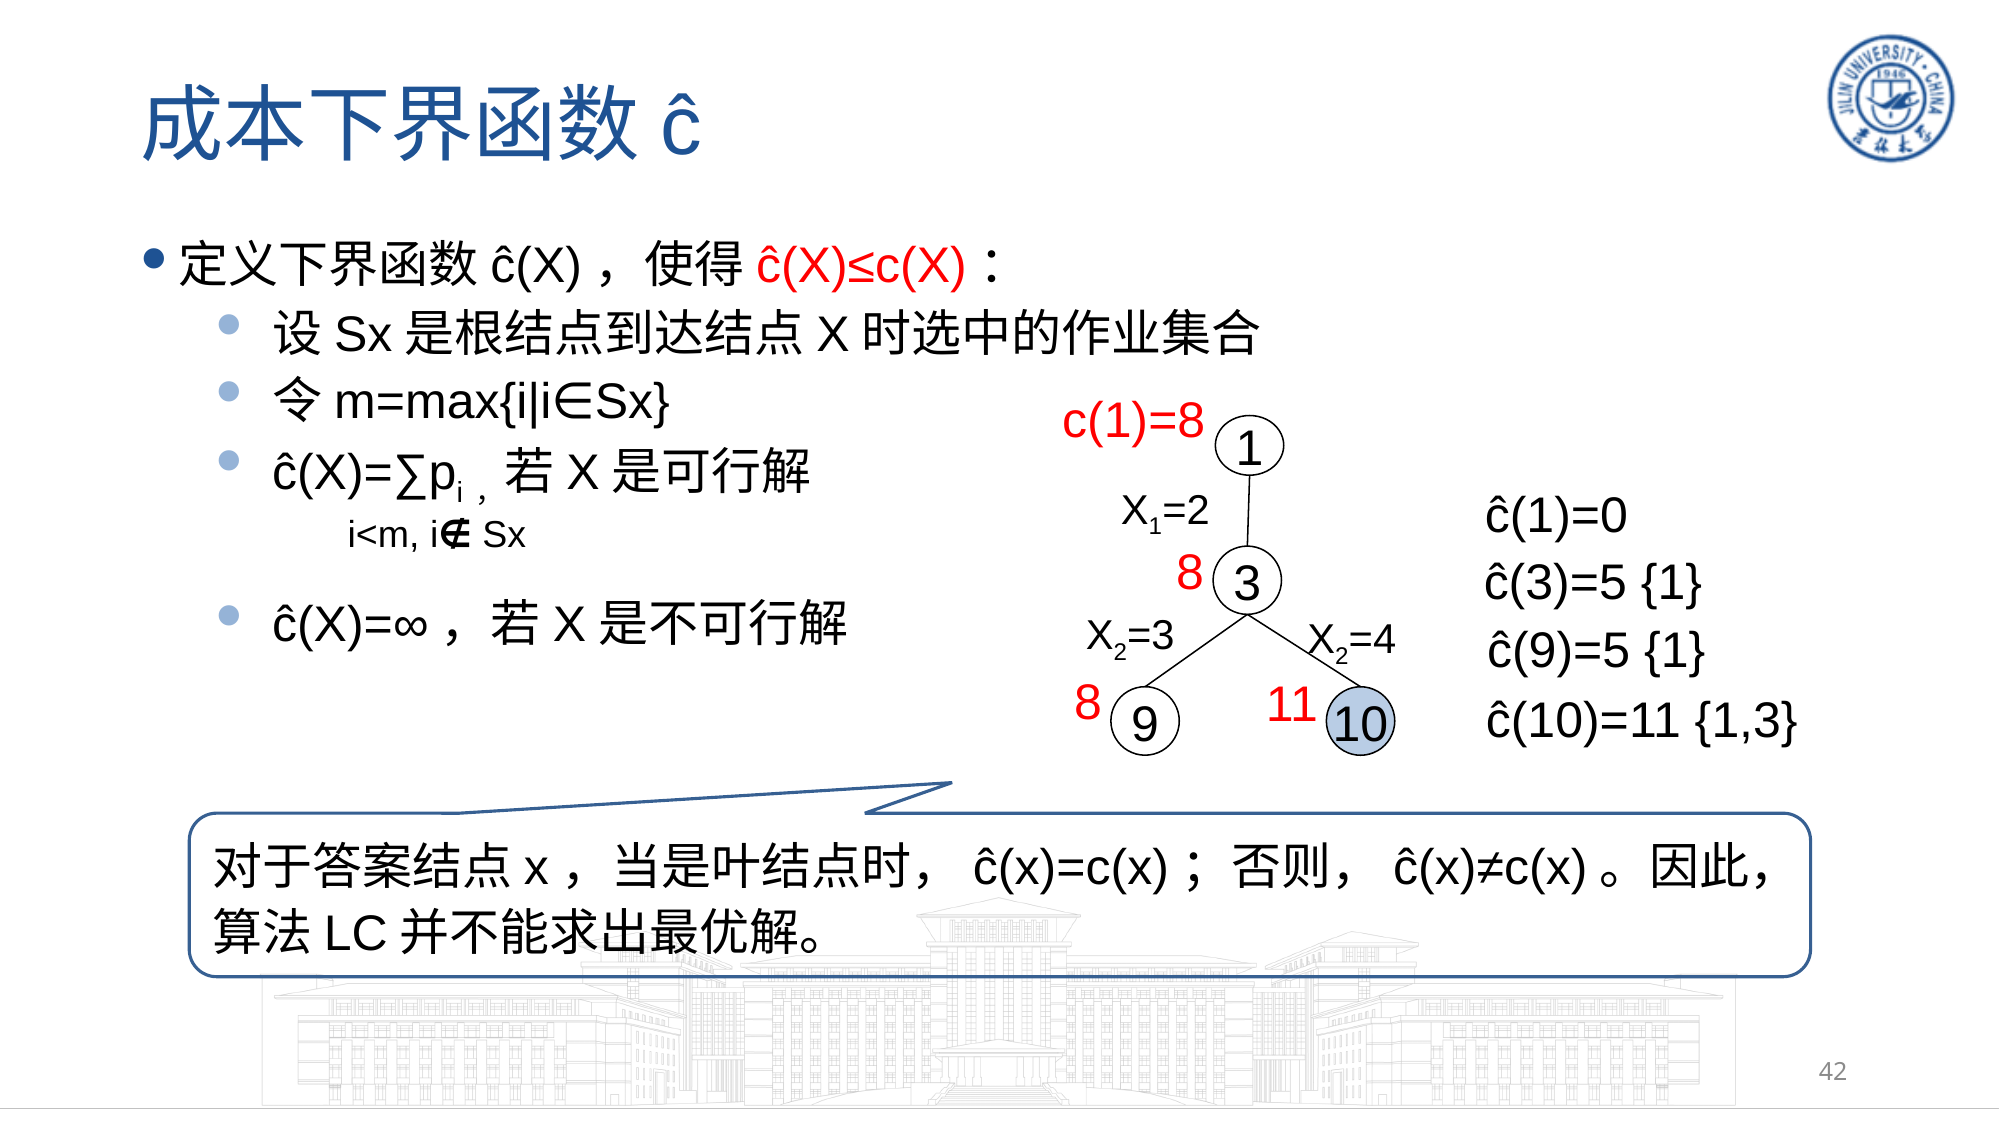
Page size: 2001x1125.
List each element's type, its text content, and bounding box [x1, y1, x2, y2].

list 定义下界函数ĉ(X)，使得ĉ(X)≤c(X)： 设Sx是根结点到达结点X时选中的作业集合 令m=max{i|i∈Sx} ĉ(X)=∑pi，若X是可行解 ĉ(X)=∞，若X是不可行解 [125, 219, 1851, 934]
text_box X2=3 [1071, 600, 1106, 662]
title 状态空间树 [0, 897, 1999, 1109]
text_box ĉ(10)=11 {1,3} [1471, 679, 1818, 755]
text_box 8 [1059, 662, 1106, 737]
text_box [1106, 415, 1449, 756]
picture [1824, 15, 1965, 173]
text_box ĉ(9)=5 {1} [1472, 610, 1731, 686]
text_box 对于答案结点x，当是叶结点时，ĉ(x)=c(x)；否则，ĉ(x)≠c(x)。因此，算法LC并不能求出最优解。 [189, 782, 1811, 977]
text_box i<m, i∉ Sx [332, 502, 549, 563]
text_box ĉ(3)=5 {1} [1468, 541, 1727, 617]
title 成本下界函数ĉ [125, 33, 1851, 219]
text_box c(1)=8 [1047, 380, 1231, 456]
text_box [1145, 614, 1248, 687]
slide_number 42 [1412, 1042, 1863, 1103]
text_box ĉ(1)=0 [1456, 475, 1644, 550]
